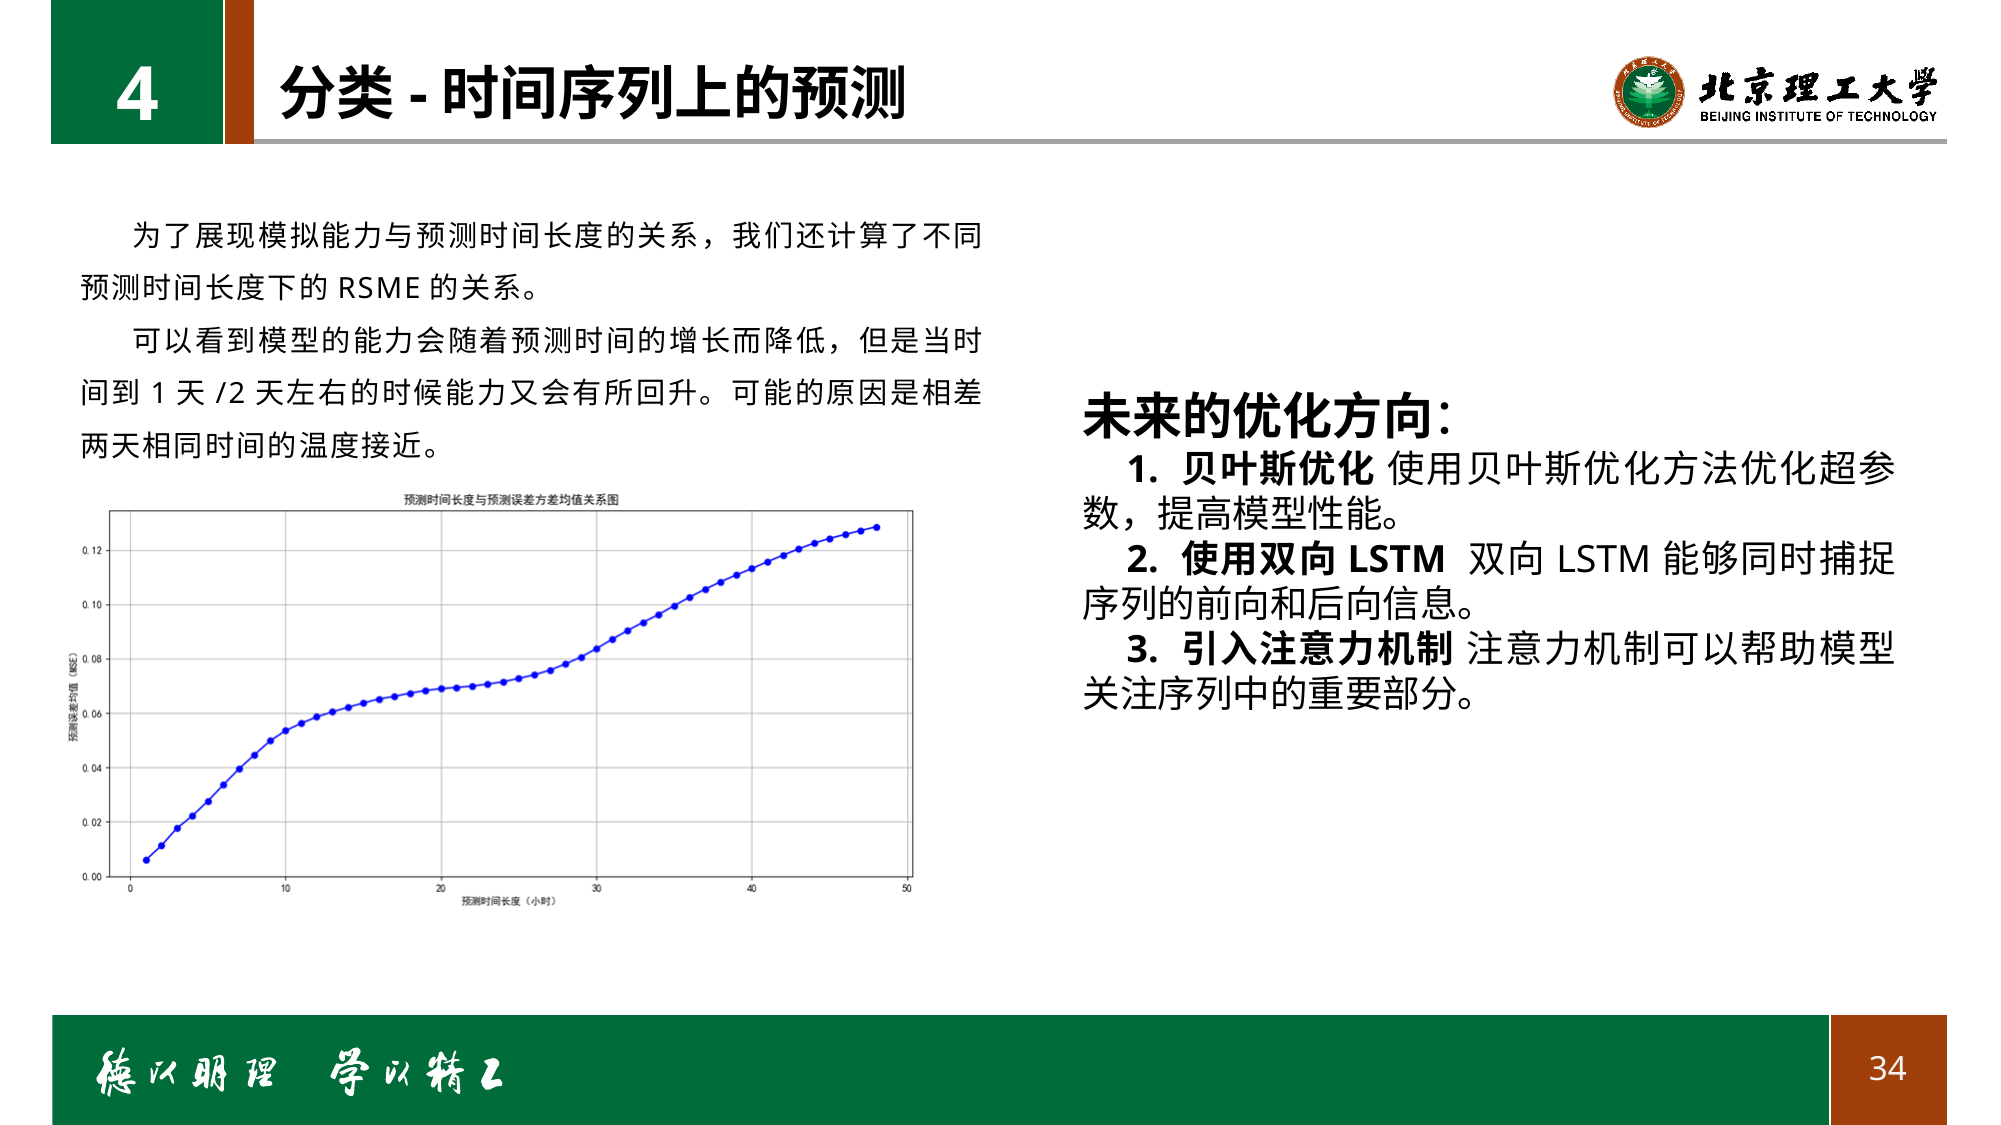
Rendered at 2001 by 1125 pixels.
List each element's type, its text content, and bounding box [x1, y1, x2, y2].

picture [1682, 56, 1937, 128]
text_box 为了展现模拟能力与预测时间长度的关系，我们还计算了不同预测时间长度下的RSME的关系。 可以看到模型的能力会随着预测时间的增长而降低，但是当时间到1天/2天左右的时候能力又会有所回升。可能的原因是相差两天相同时间的温度接近。 [80, 192, 1000, 393]
text_box 4 [58, 38, 218, 144]
title 分类-时间序列上的预测 [263, 56, 1682, 136]
picture [58, 483, 924, 917]
text_box 未来的优化方向： 1. 贝叶斯优化 使用贝叶斯优化方法优化超参数，提高模型性能。 2. 使用双向LSTM 双向LSTM能够同时捕捉序列的前向和后向信息。 3. 引入注意力机制 注意力机制可以帮助模型关注序列中的重要部分。 [1068, 377, 1911, 723]
